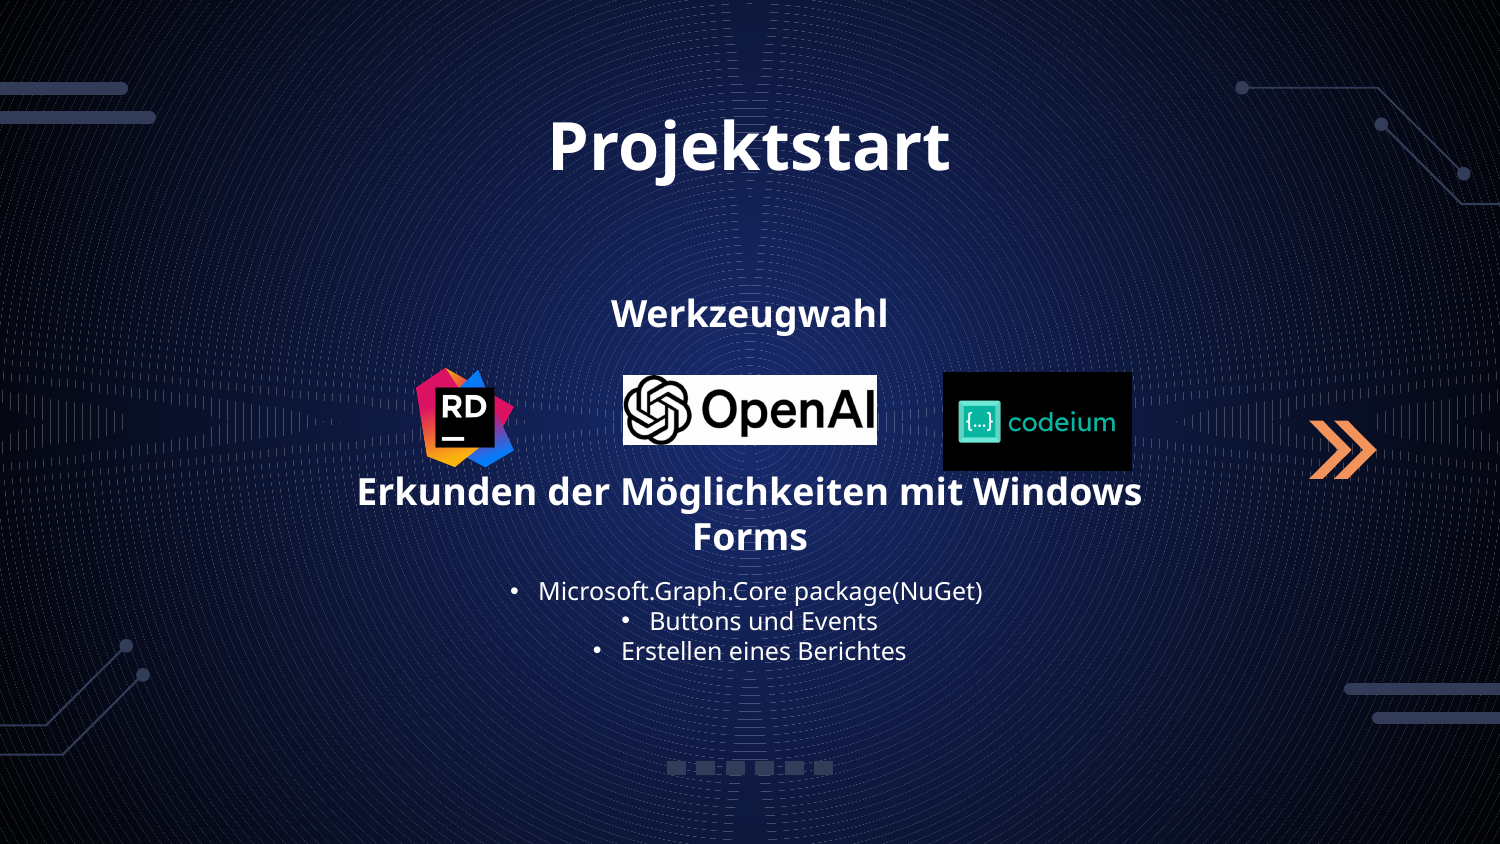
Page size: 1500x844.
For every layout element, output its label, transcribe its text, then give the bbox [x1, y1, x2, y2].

subtitle Microsoft.Graph.Core package(NuGet) Buttons und Events Erstellen eines Berichtes [319, 560, 1181, 687]
subtitle Werkzeugwahl [319, 266, 1181, 351]
picture [414, 366, 516, 468]
subtitle Erkunden der Möglichkeiten mit Windows Forms [319, 489, 1181, 560]
picture [623, 375, 877, 445]
title Projektstart [149, 88, 1351, 183]
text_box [1308, 420, 1377, 480]
picture [943, 371, 1132, 471]
